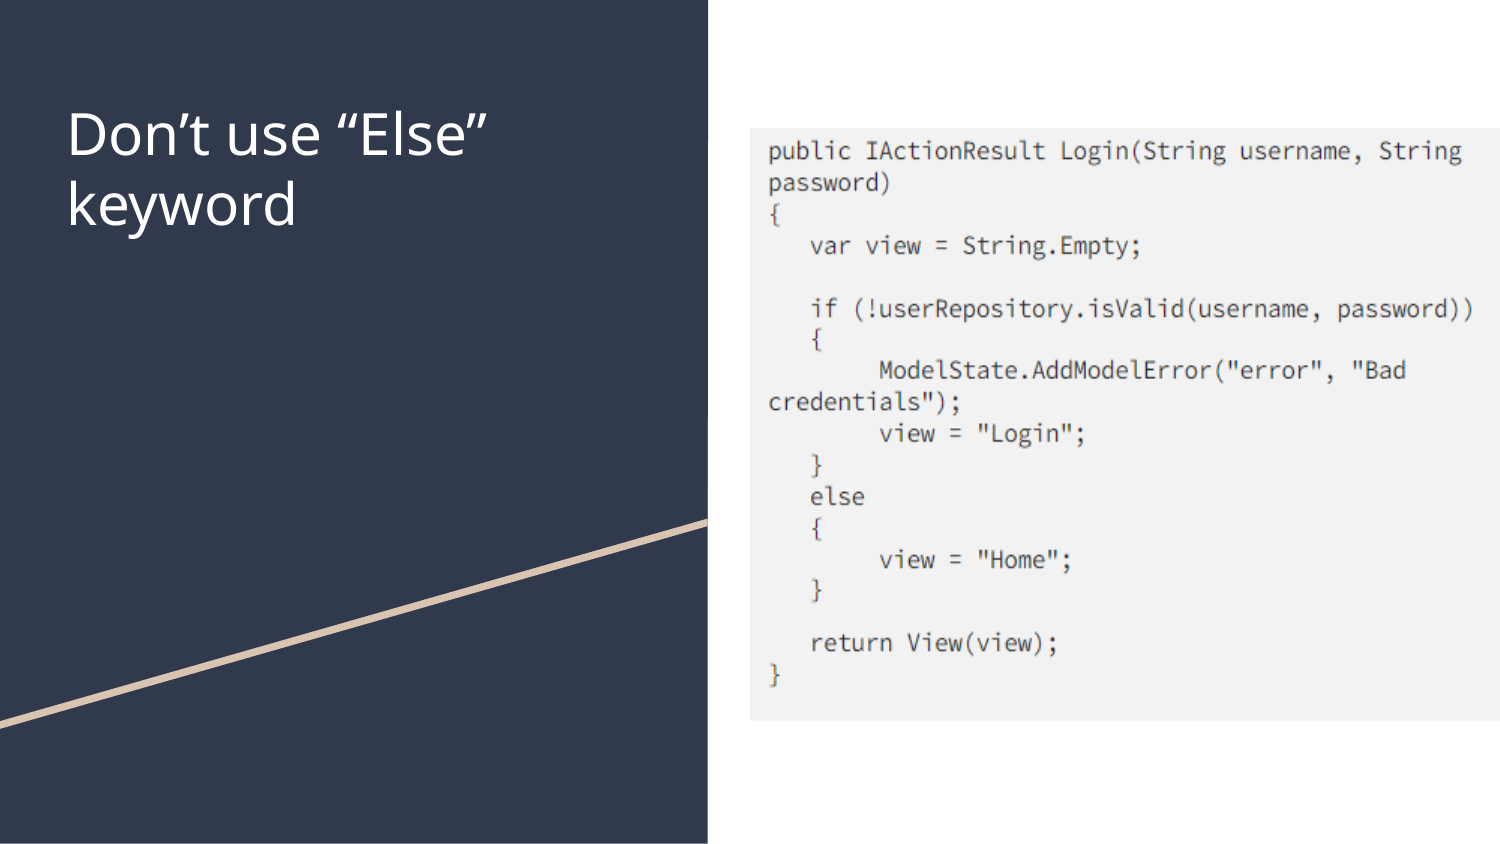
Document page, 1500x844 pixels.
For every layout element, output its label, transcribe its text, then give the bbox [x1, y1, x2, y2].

picture [749, 128, 1500, 724]
title Don’t use “Else” keyword [51, 82, 660, 494]
